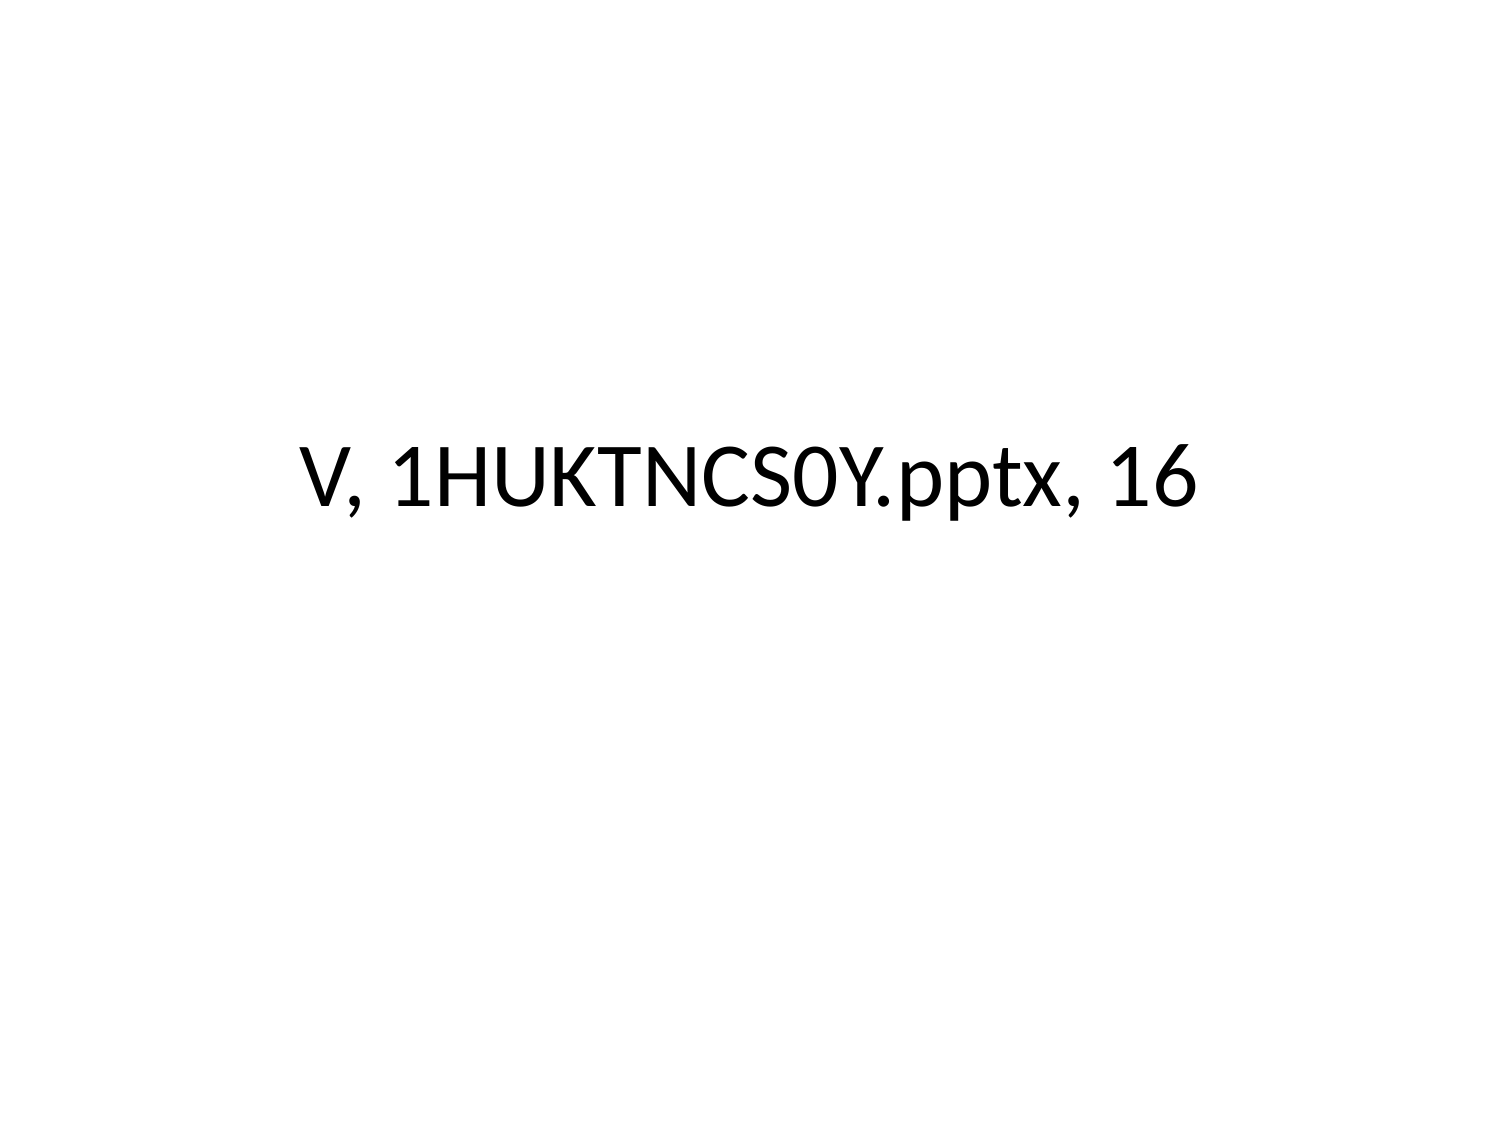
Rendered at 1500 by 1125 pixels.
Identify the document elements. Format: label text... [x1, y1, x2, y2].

title V, 1HUKTNCS0Y.pptx, 16 [112, 349, 1388, 591]
